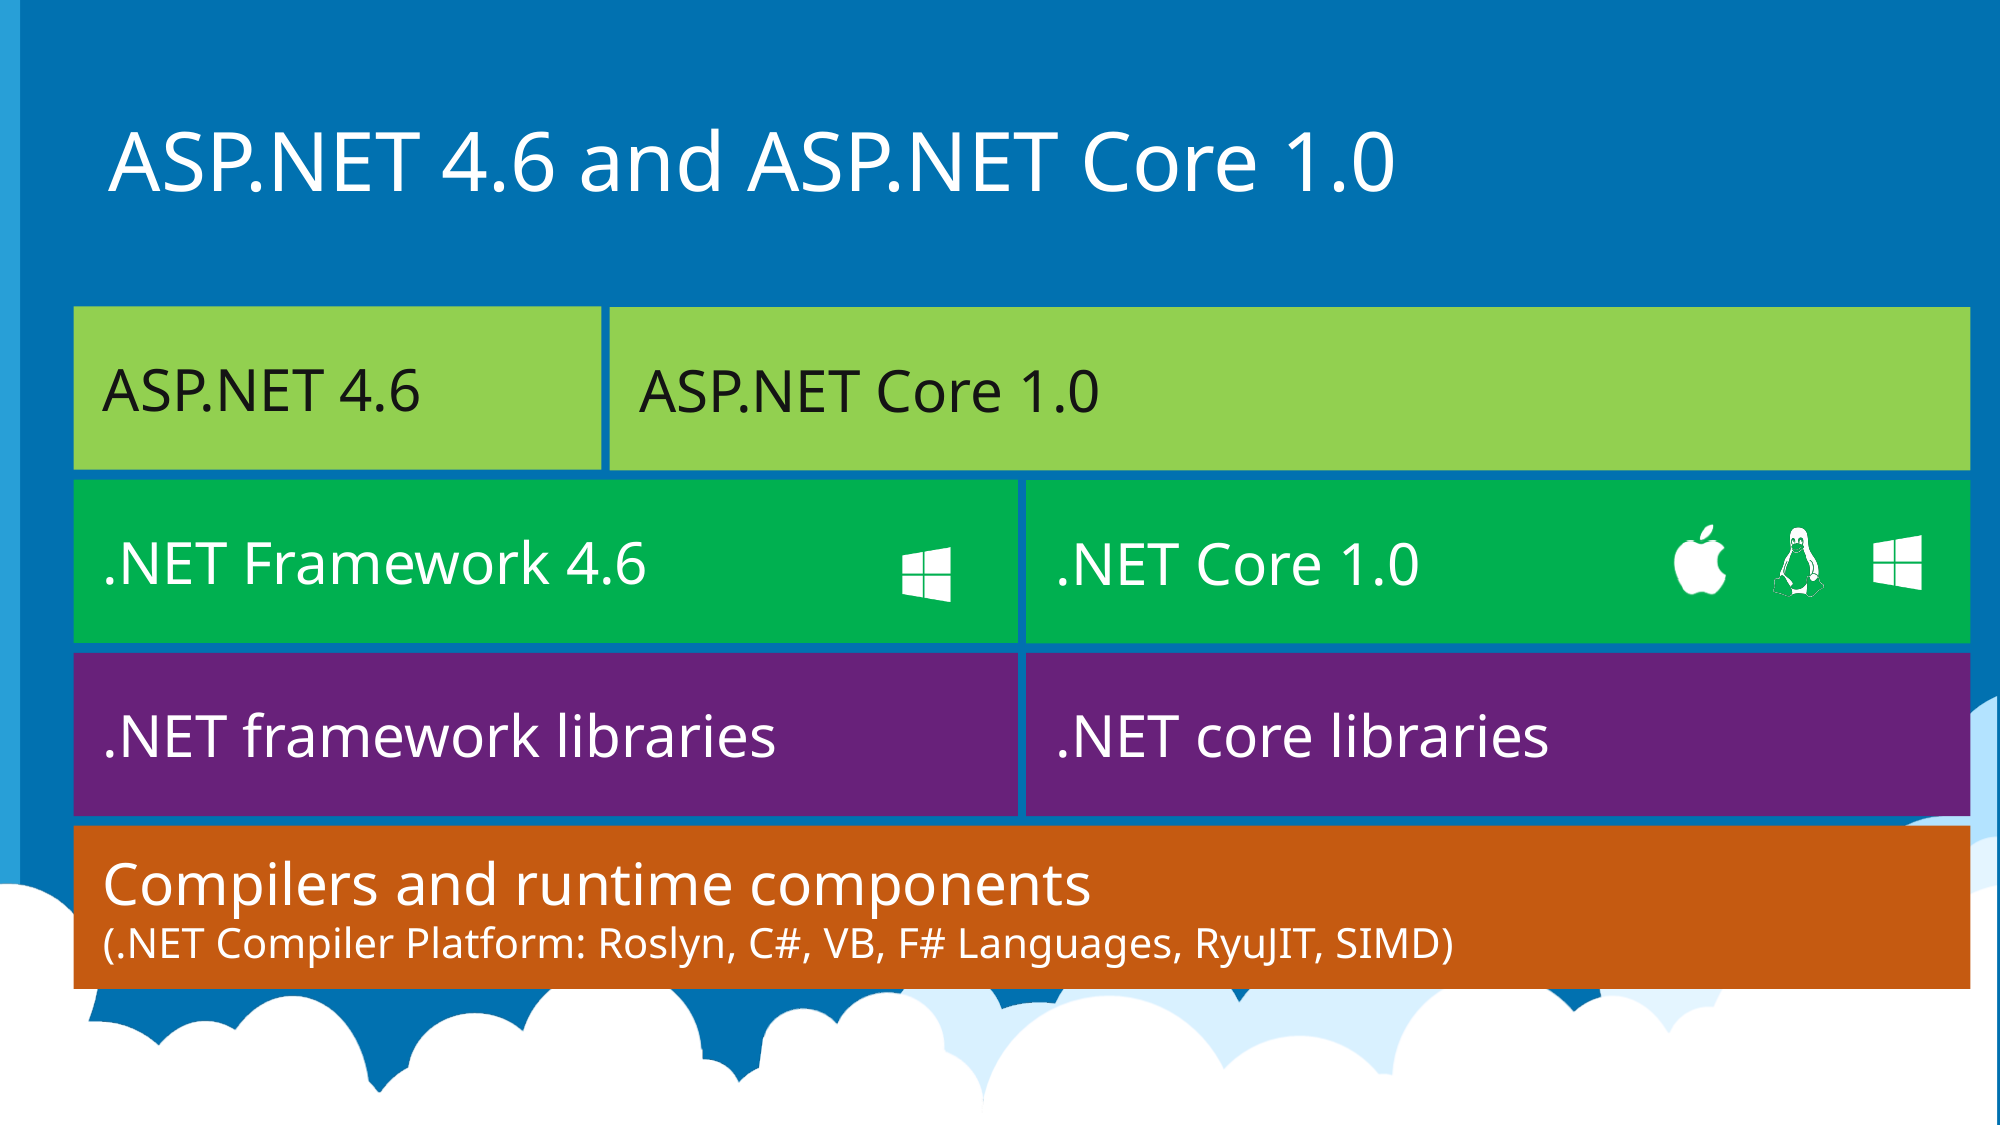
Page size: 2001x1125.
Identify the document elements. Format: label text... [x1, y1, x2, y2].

text_box .NET Core 1.0 [1025, 479, 1971, 644]
text_box ASP.NET Core 1.0 [609, 306, 1971, 471]
title ASP.NET 4.6 and ASP.NET Core 1.0 [93, 91, 1633, 239]
text_box ASP.NET 4.6 [73, 305, 602, 471]
picture [1771, 526, 1825, 598]
picture [895, 539, 956, 610]
picture [1671, 523, 1727, 598]
text_box .NET Framework 4.6 [72, 479, 1019, 644]
text_box .NET framework libraries [72, 652, 1019, 817]
picture [1865, 527, 1926, 598]
picture [0, 689, 1998, 1125]
text_box .NET core libraries [1025, 652, 1971, 817]
text_box Compilers and runtime components (.NET Compiler Platform: Roslyn, C#, VB, F# Languages, RyuJIT, SIMD) [72, 825, 1971, 990]
